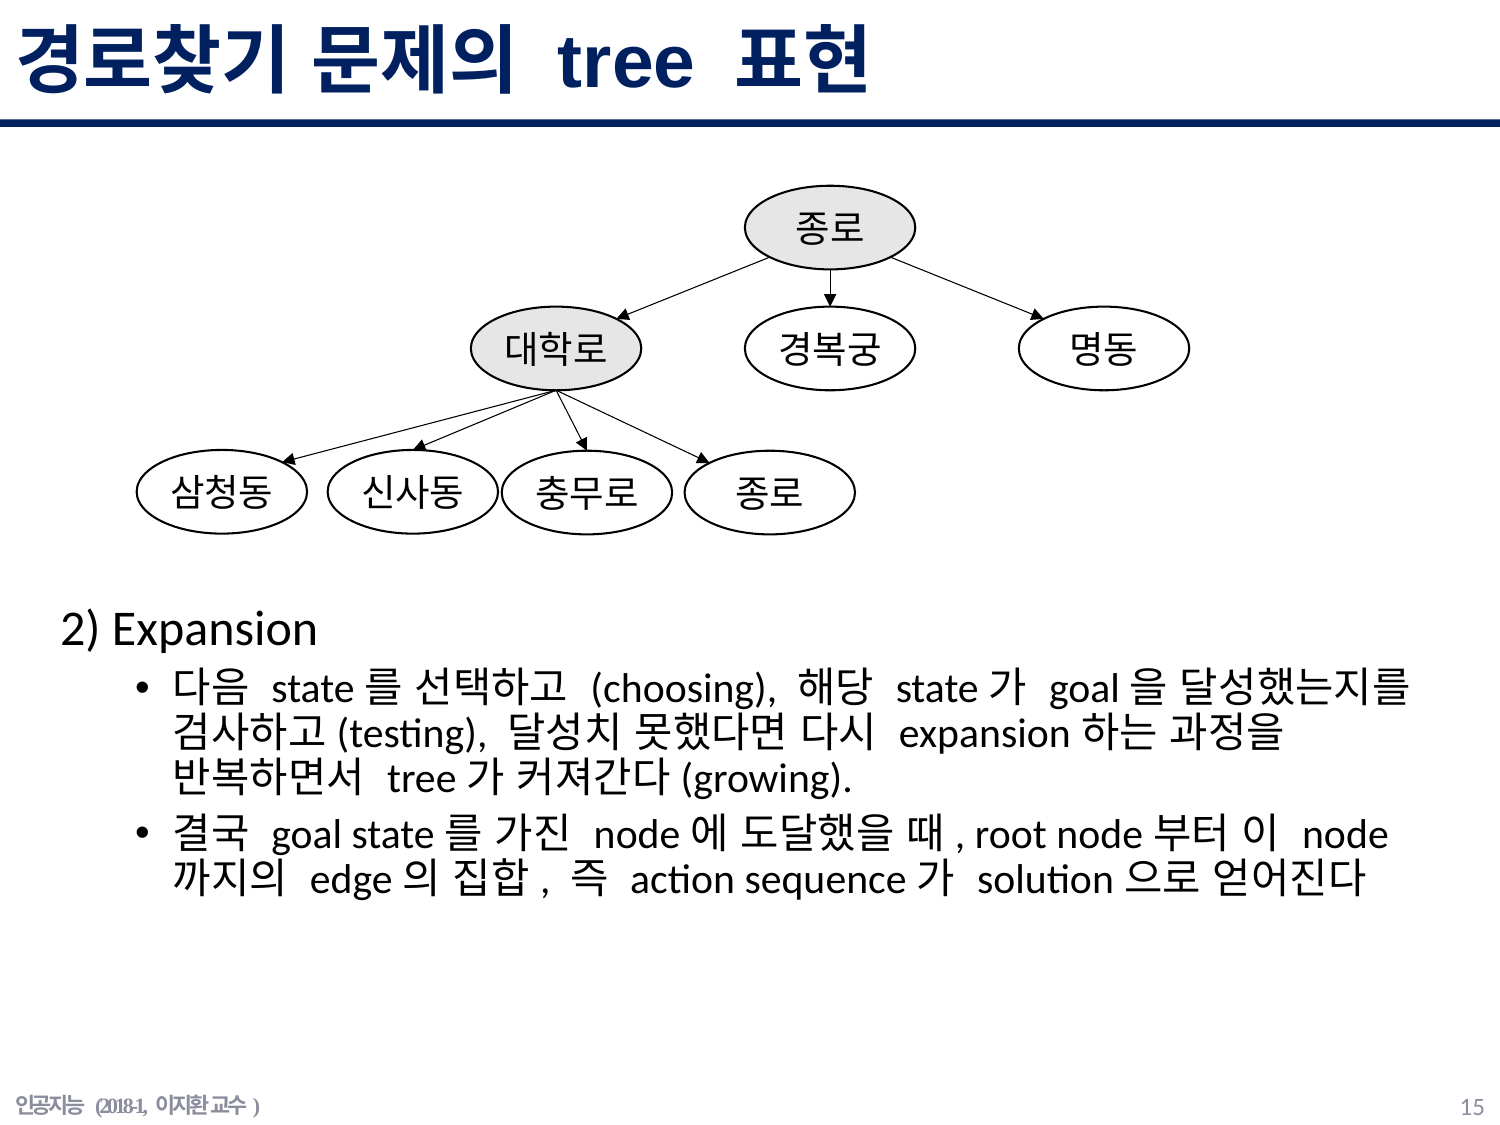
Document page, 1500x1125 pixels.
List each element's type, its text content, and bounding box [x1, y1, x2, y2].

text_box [616, 257, 770, 319]
text_box 대학로 [469, 305, 643, 390]
text_box 명동 [1017, 305, 1191, 392]
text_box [556, 390, 710, 463]
text_box 종로 [743, 184, 917, 271]
text_box 삼청동 [135, 448, 309, 535]
text_box 종로 [683, 449, 857, 536]
footer 인공지능 (2018-1, 이지환 교수) [0, 1085, 507, 1125]
slide_number 14 [1162, 1085, 1500, 1125]
list 2) Expansion 다음 state를 선택하고 (choosing), 해당 state가 goal을 달성했는지를 검사하고(testing), 달성치 못했다면 다시 expansion하는 과정을 반복하면서 tree가 커져간다(growing). 결국 goal state를 가진 node에 도달했을 때, root node부터 이 node까지의 edge의 집합, 즉 action sequence가 solution으로 얻어진다 [45, 594, 1446, 990]
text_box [890, 257, 1044, 319]
text_box 신사동 [326, 463, 500, 535]
text_box 충무로 [500, 463, 674, 536]
title 경로찾기 문제의 tree 표현 [0, 0, 1500, 127]
text_box 경복궁 [743, 305, 917, 392]
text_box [282, 390, 556, 463]
